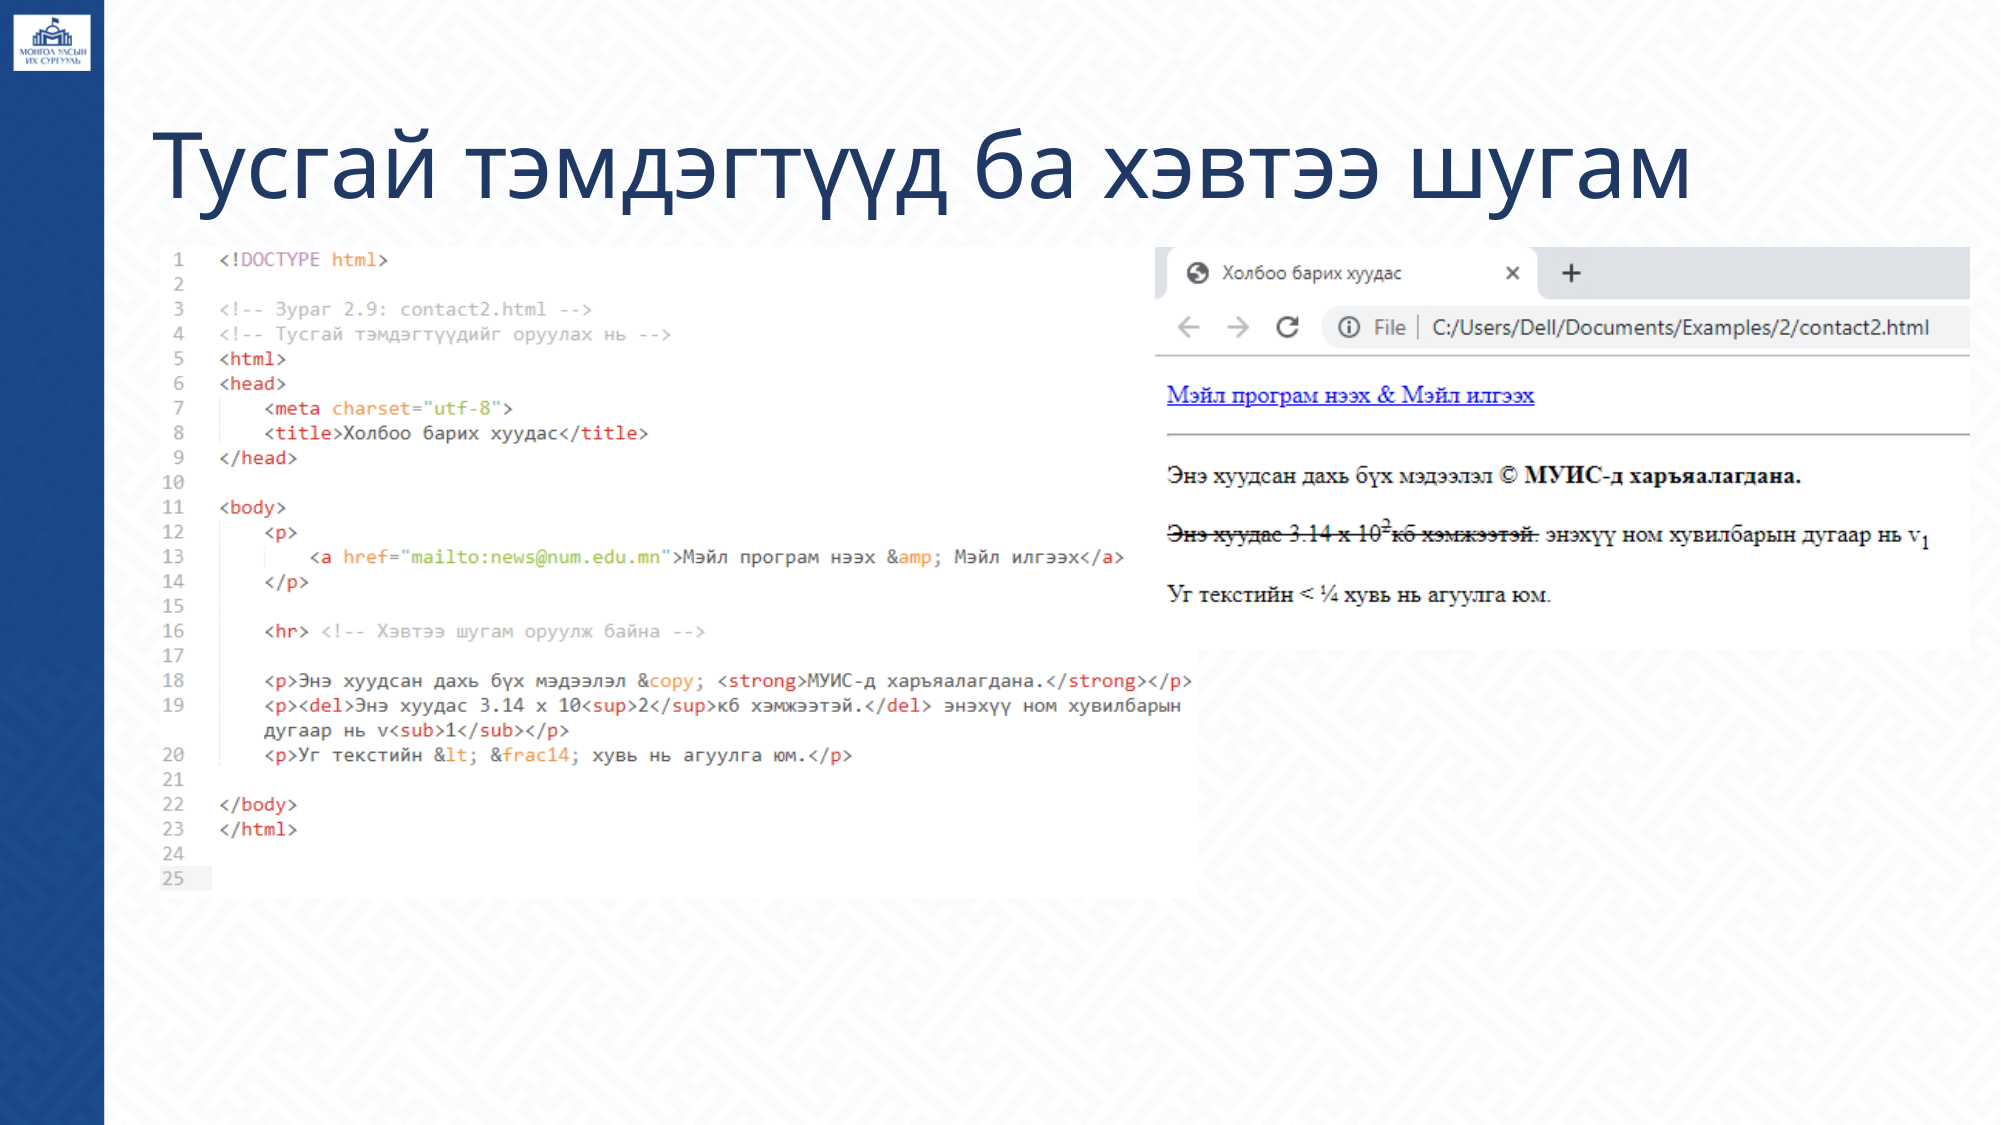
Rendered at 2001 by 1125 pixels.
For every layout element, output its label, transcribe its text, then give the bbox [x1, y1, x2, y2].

picture [0, 0, 2001, 1125]
title Тусгай тэмдэгтүүд ба хэвтээ шугам [137, 59, 1863, 278]
